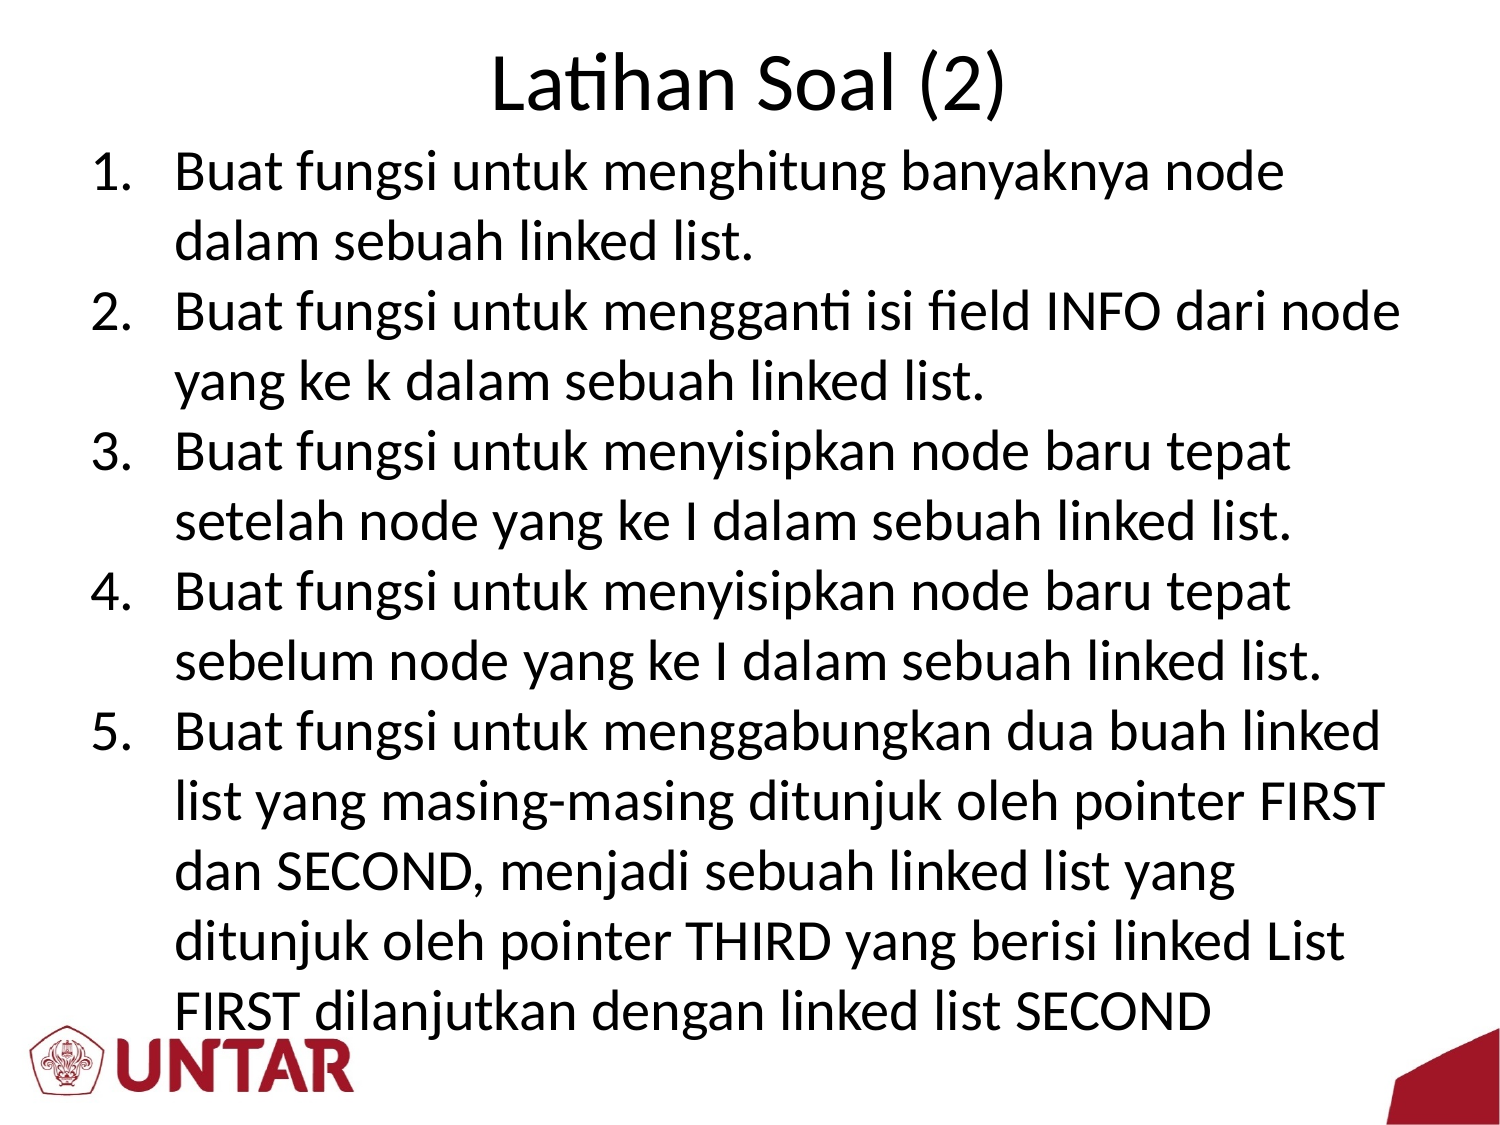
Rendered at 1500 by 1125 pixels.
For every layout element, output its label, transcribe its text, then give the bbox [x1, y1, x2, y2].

picture [0, 0, 1500, 1125]
list Buat fungsi untuk menghitung banyaknya node dalam sebuah linked list. Buat fungsi untuk mengganti isi field INFO dari node yang ke k dalam sebuah linked list. Buat fungsi untuk menyisipkan node baru tepat setelah node yang ke I dalam sebuah linked list. Buat fungsi untuk menyisipkan node baru tepat sebelum node yang ke I dalam sebuah linked list. Buat fungsi untuk menggabungkan dua buah linked list yang masing-masing ditunjuk oleh pointer FIRST dan SECOND, menjadi sebuah linked list yang ditunjuk oleh pointer THIRD yang berisi linked List FIRST dilanjutkan dengan linked list SECOND [75, 125, 1425, 1063]
title Latihan Soal (2) [75, 4, 1425, 125]
